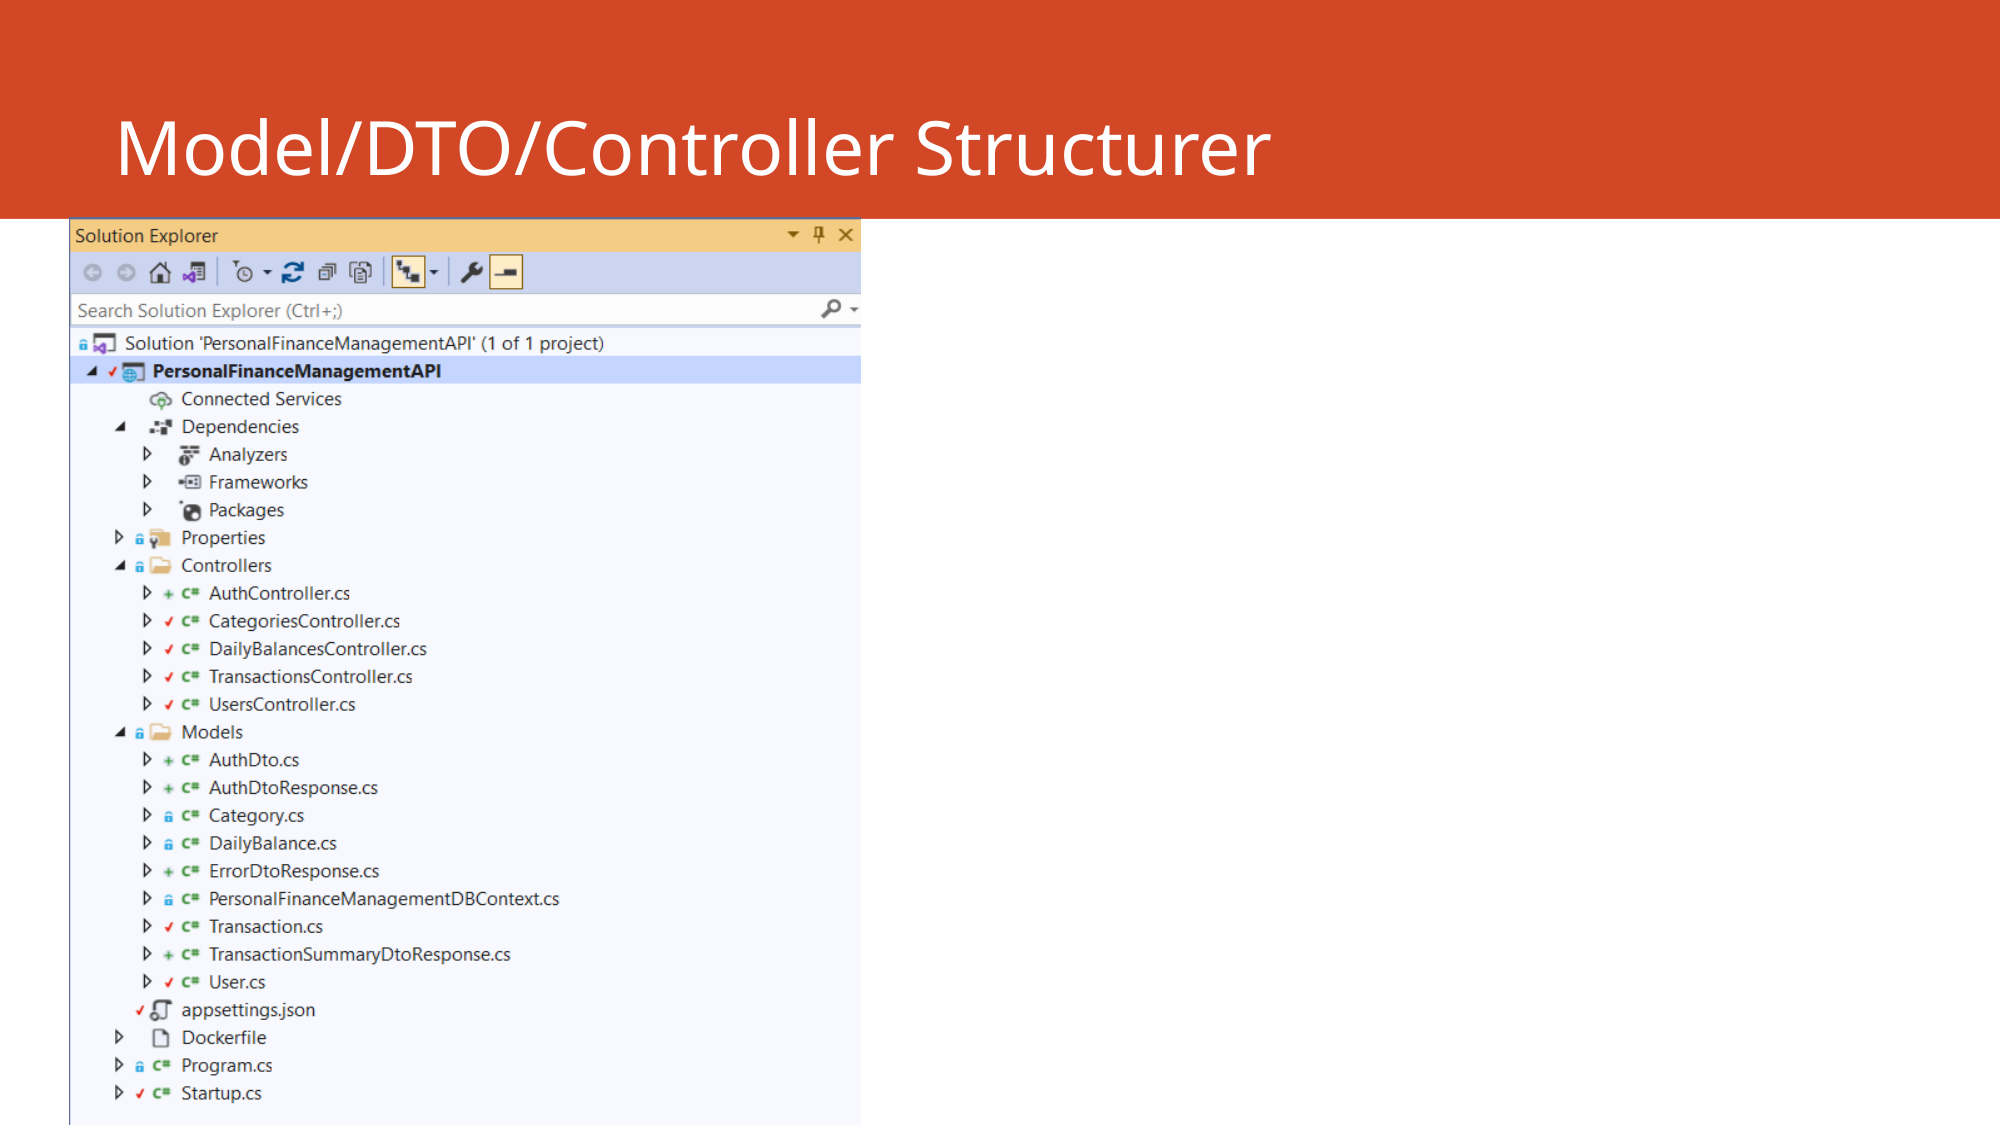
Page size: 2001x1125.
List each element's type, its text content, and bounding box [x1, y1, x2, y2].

title Model/DTO/Controller Structurer [99, 0, 1863, 199]
picture [69, 217, 861, 1125]
